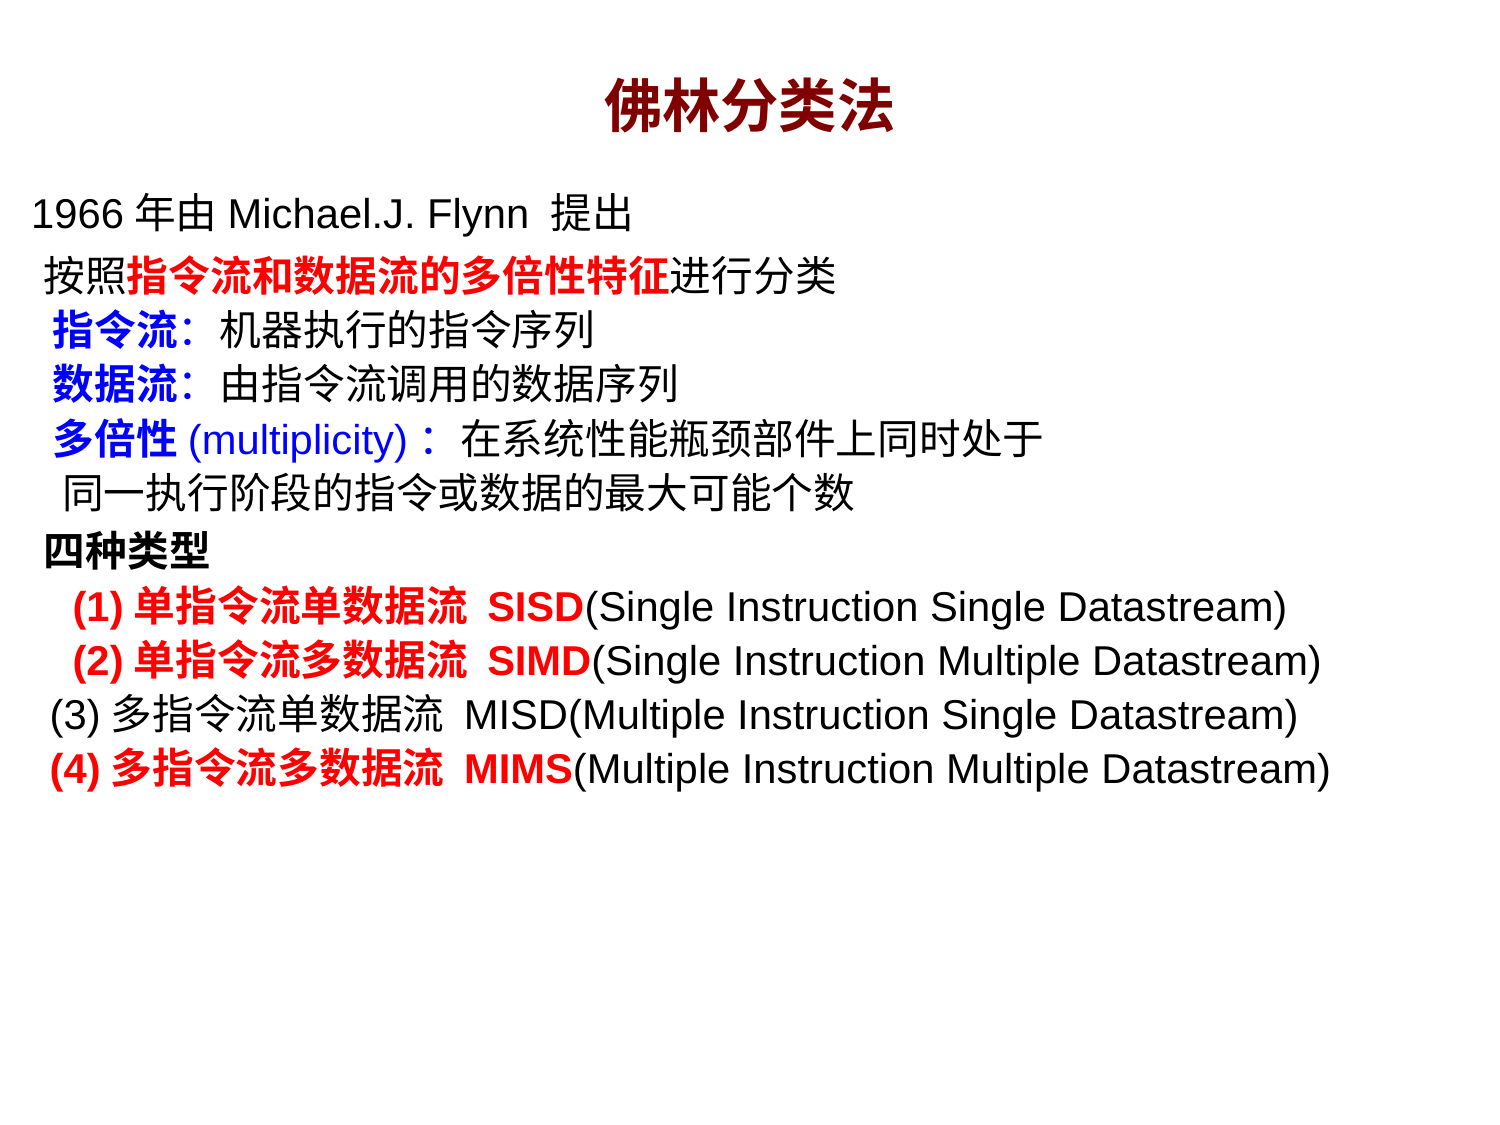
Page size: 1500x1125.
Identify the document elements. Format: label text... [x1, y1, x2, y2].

list 1966年由Michael.J. Flynn 提出 按照指令流和数据流的多倍性特征进行分类 指令流：机器执行的指令序列 数据流：由指令流调用的数据序列 多倍性(multiplicity)：在系统性能瓶颈部件上同时处于 同一执行阶段的指令或数据的最大可能个数 四种类型 (1)单指令流单数据流 SISD(Single Instruction Single Datastream) (2)单指令流多数据流 SIMD(Single Instruction Multiple Datastream) (3)多指令流单数据流 MISD(Multiple Instruction Single Datastream) (4)多指令流多数据流 MIMS(Multiple Instruction Multiple Datastream) [0, 162, 1450, 875]
title 佛林分类法 [75, 45, 1425, 162]
